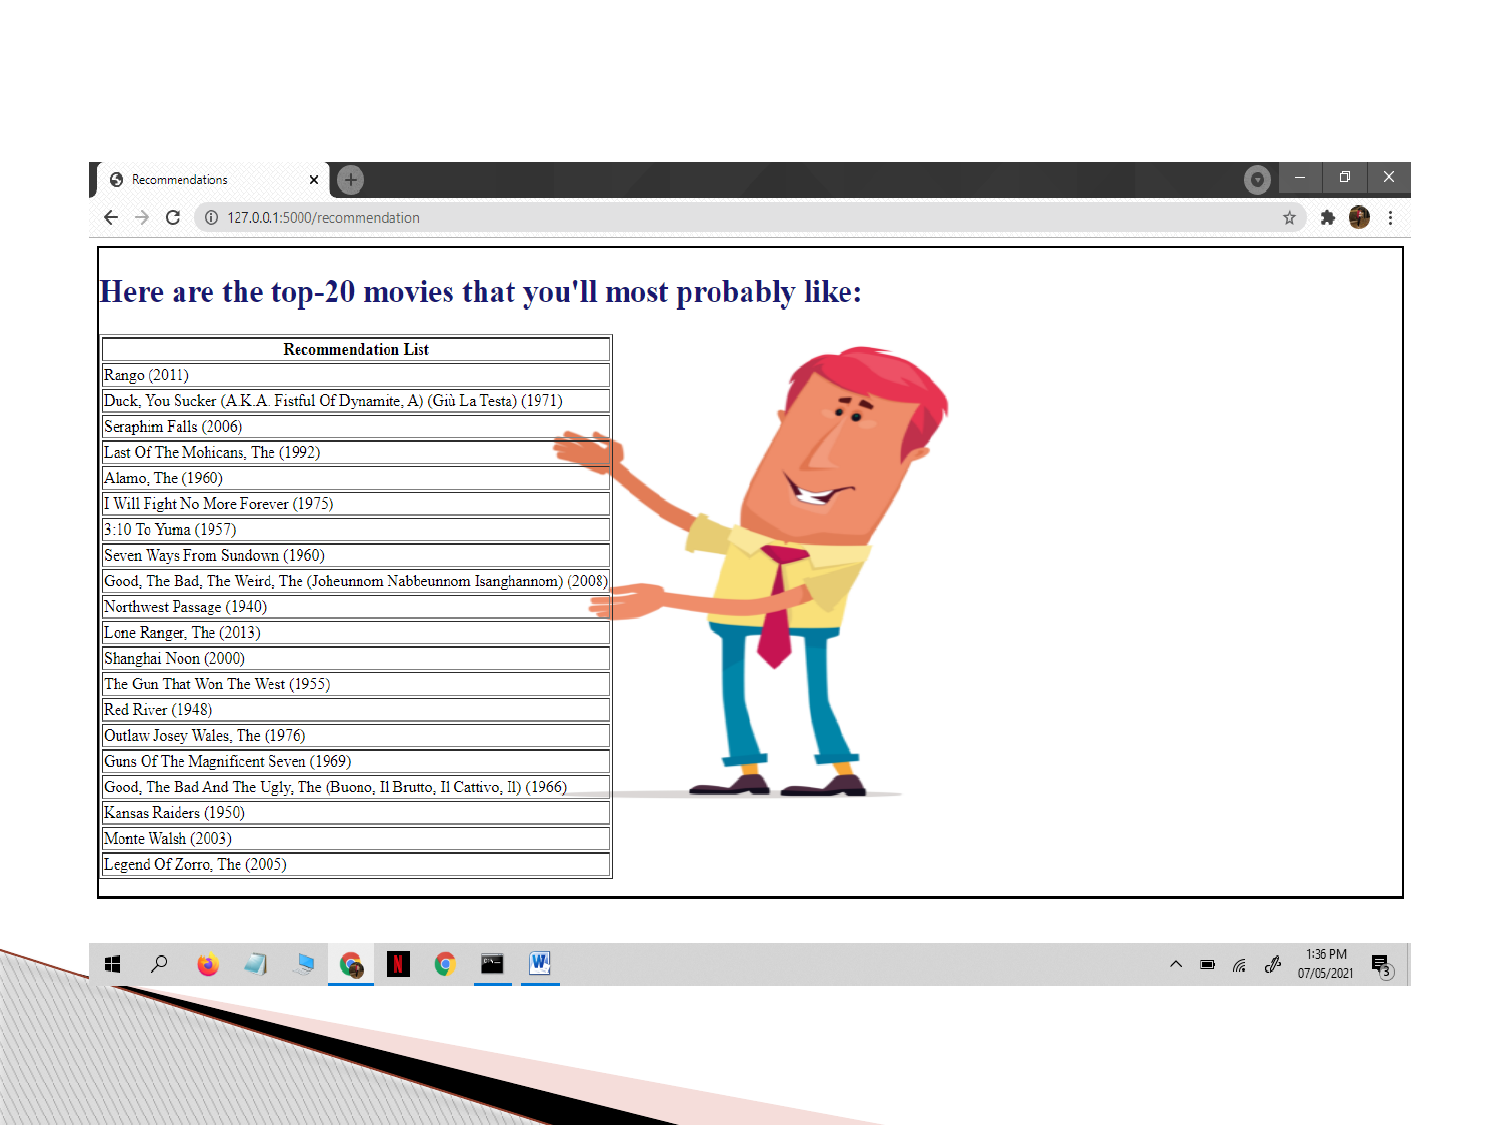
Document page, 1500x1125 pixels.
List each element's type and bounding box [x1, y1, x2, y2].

list [89, 162, 1411, 986]
